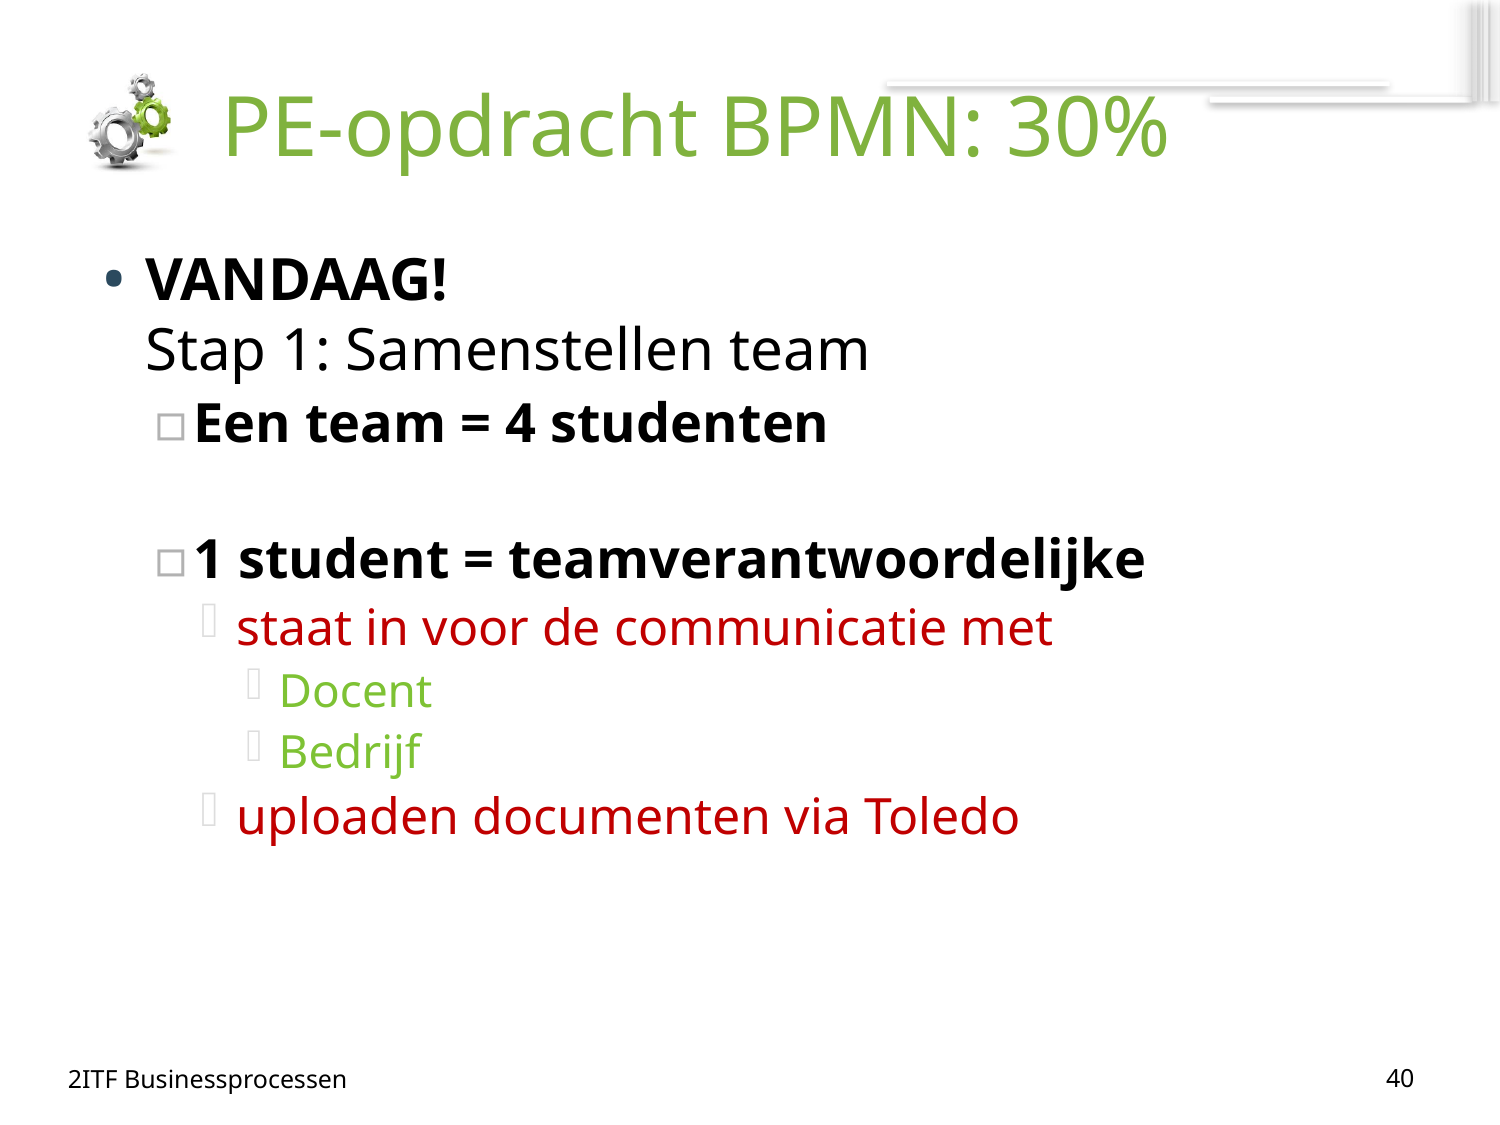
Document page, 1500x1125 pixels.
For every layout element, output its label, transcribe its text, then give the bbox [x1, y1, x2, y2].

slide_number 40 [1371, 1054, 1497, 1115]
list VANDAAG! Stap 1: Samenstellen team Een team = 4 studenten 1 student = teamverantwoordelijke staat in voor de communicatie met Docent Bedrijf uploaden documenten via Toledo [70, 234, 1421, 1055]
picture [78, 69, 186, 176]
title PE-opdracht BPMN: 30% [206, 35, 1418, 211]
